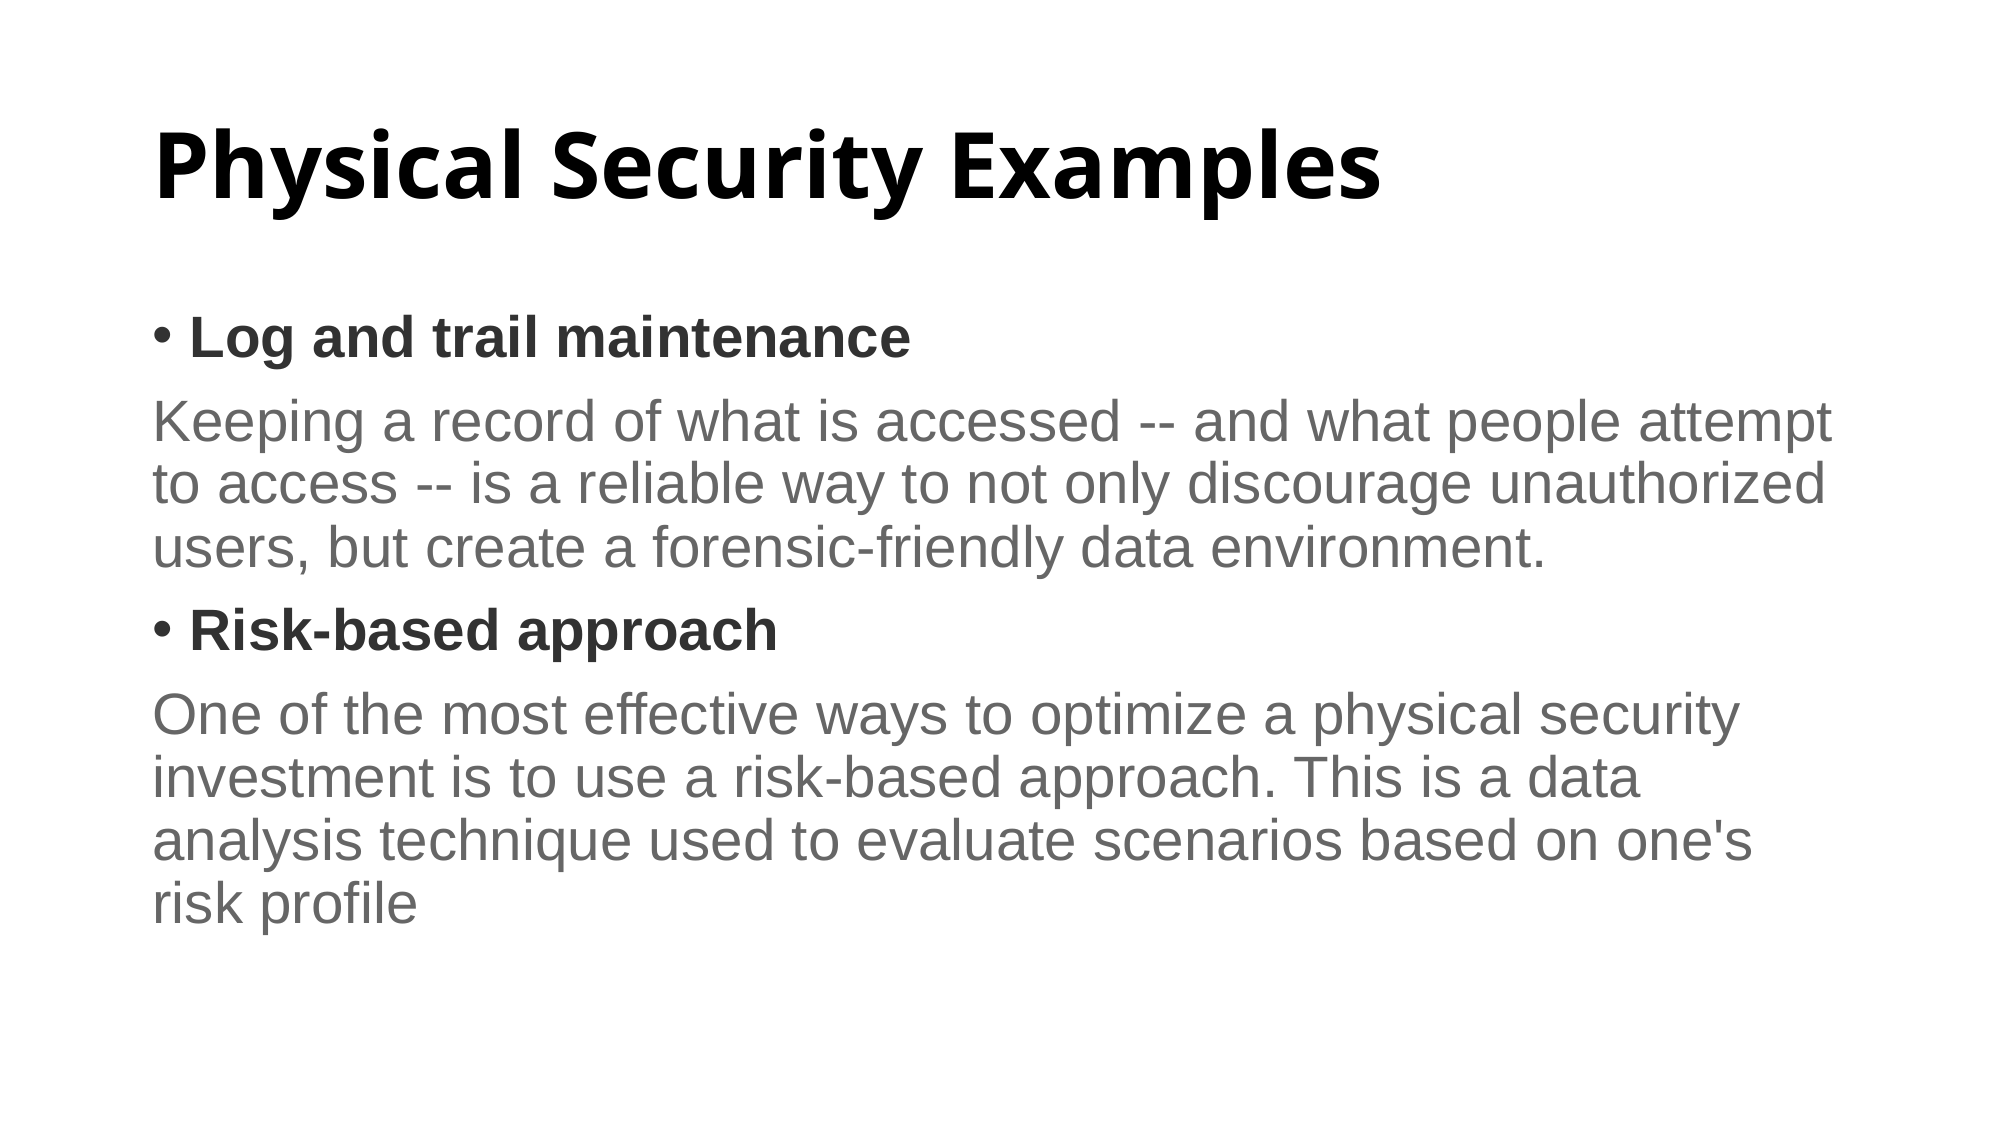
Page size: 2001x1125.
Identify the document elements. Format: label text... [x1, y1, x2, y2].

title Physical Security Examples [137, 59, 1863, 278]
list Log and trail maintenance Keeping a record of what is accessed -- and what people attempt to access -- is a reliable way to not only discourage unauthorized users, but create a forensic-friendly data environment. Risk-based approach One of the most effective ways to optimize a physical security investment is to use a risk-based approach. This is a data analysis technique used to evaluate scenarios based on one's risk profile [137, 299, 1863, 1014]
